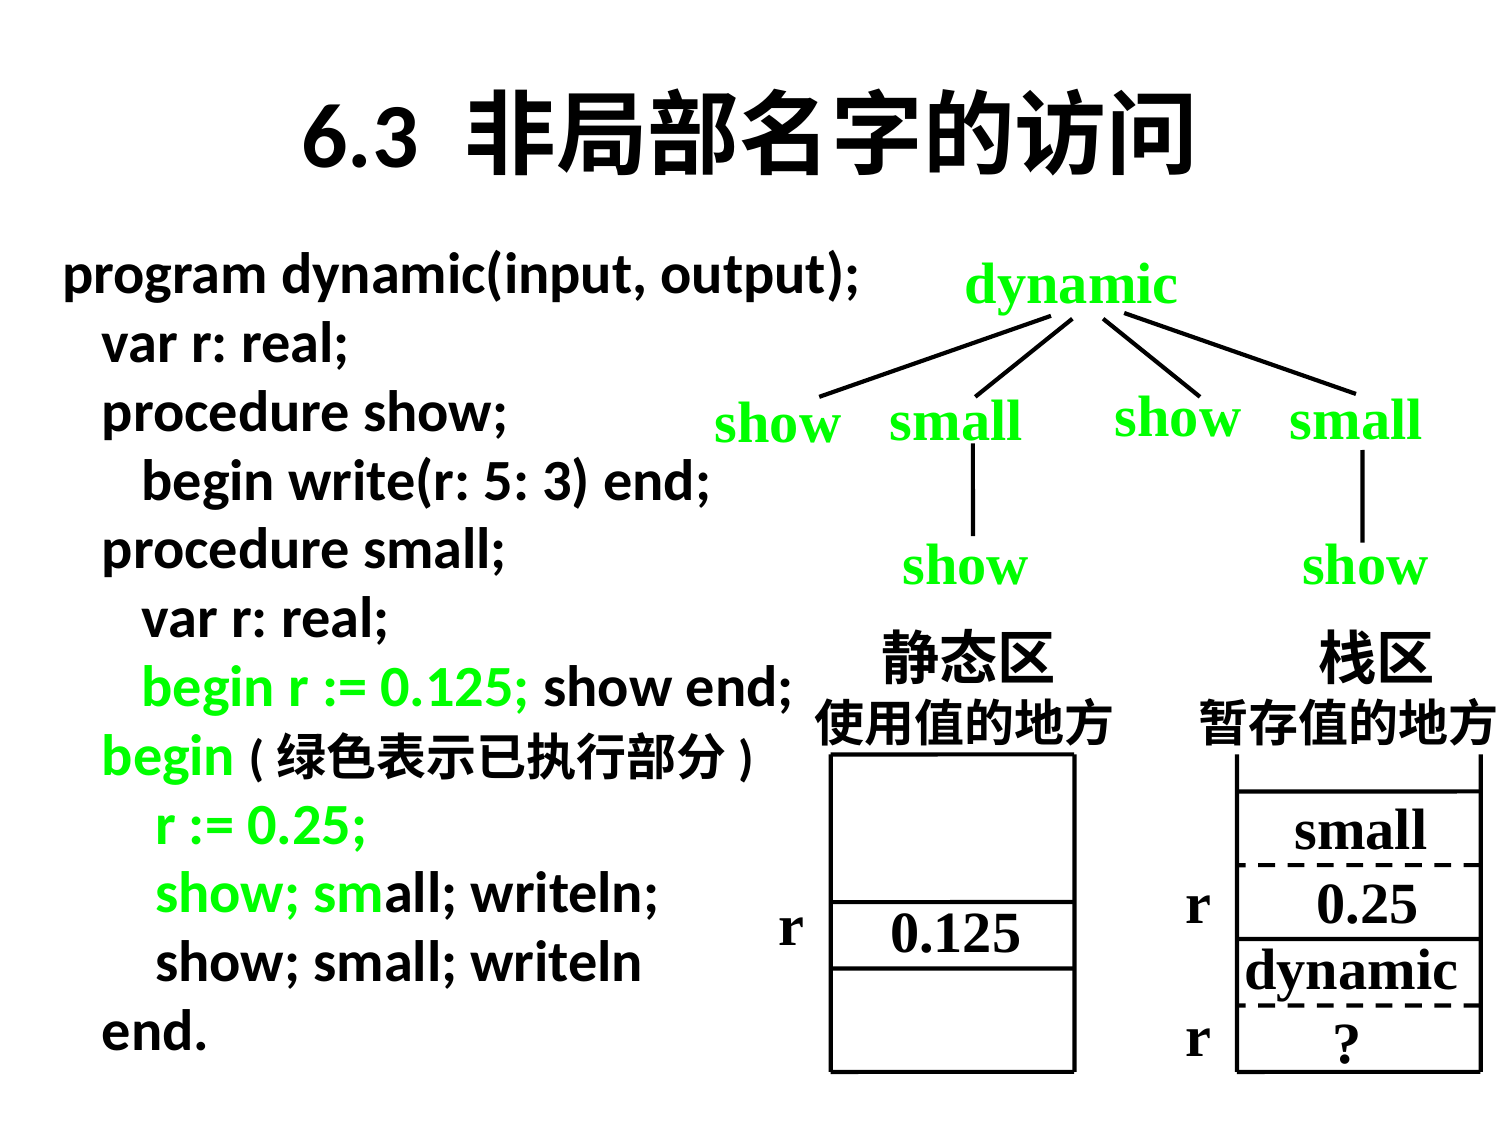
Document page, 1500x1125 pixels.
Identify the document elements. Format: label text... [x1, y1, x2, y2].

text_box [764, 613, 1500, 1080]
list program dynamic(input, output); var r: real; procedure show; begin write(r: 5: 3) end; procedure small; var r: real; begin r := 0.125; show end; begin (绿色表示已执行部分) r := 0.25; show; small; writeln; show; small; writeln end. [47, 235, 1452, 1122]
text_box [699, 237, 1463, 601]
title 6.3 非局部名字的访问 [24, 37, 1475, 225]
